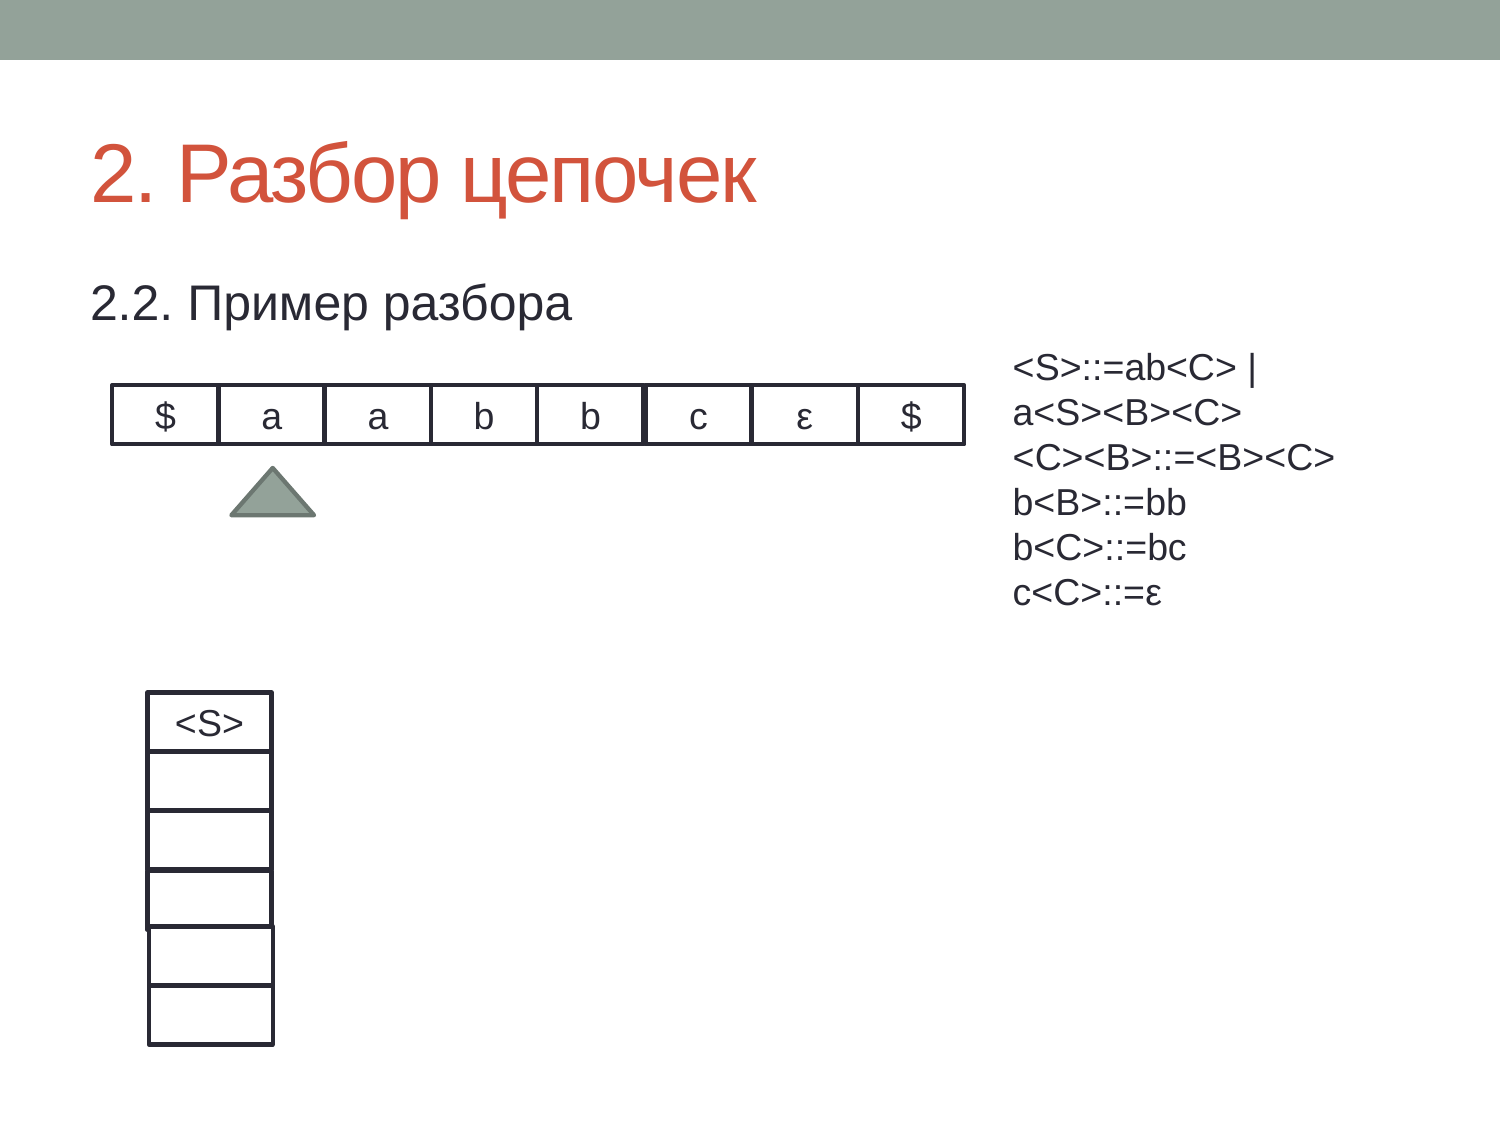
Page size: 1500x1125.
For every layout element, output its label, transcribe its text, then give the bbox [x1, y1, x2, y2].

text_box $ [856, 383, 966, 446]
text_box ε [749, 383, 856, 446]
text_box [147, 924, 275, 983]
title 2. Разбор цепочек [75, 87, 1425, 250]
text_box [229, 465, 317, 518]
text_box [147, 983, 275, 1047]
text_box c [643, 383, 749, 446]
list 2.2. Пример разбора [75, 262, 1425, 1063]
text_box b [535, 383, 643, 446]
text_box <S>::=ab<C> | a<S><B><C> <C><B>::=<B><C> b<B>::=bb b<C>::=bc c<C>::=ε [996, 359, 1483, 641]
text_box [145, 808, 274, 869]
text_box [145, 749, 274, 808]
text_box a [216, 383, 323, 446]
text_box a [323, 383, 429, 446]
text_box b [429, 383, 535, 446]
text_box $ [110, 383, 216, 446]
text_box [145, 869, 274, 932]
text_box <S> [145, 690, 274, 749]
